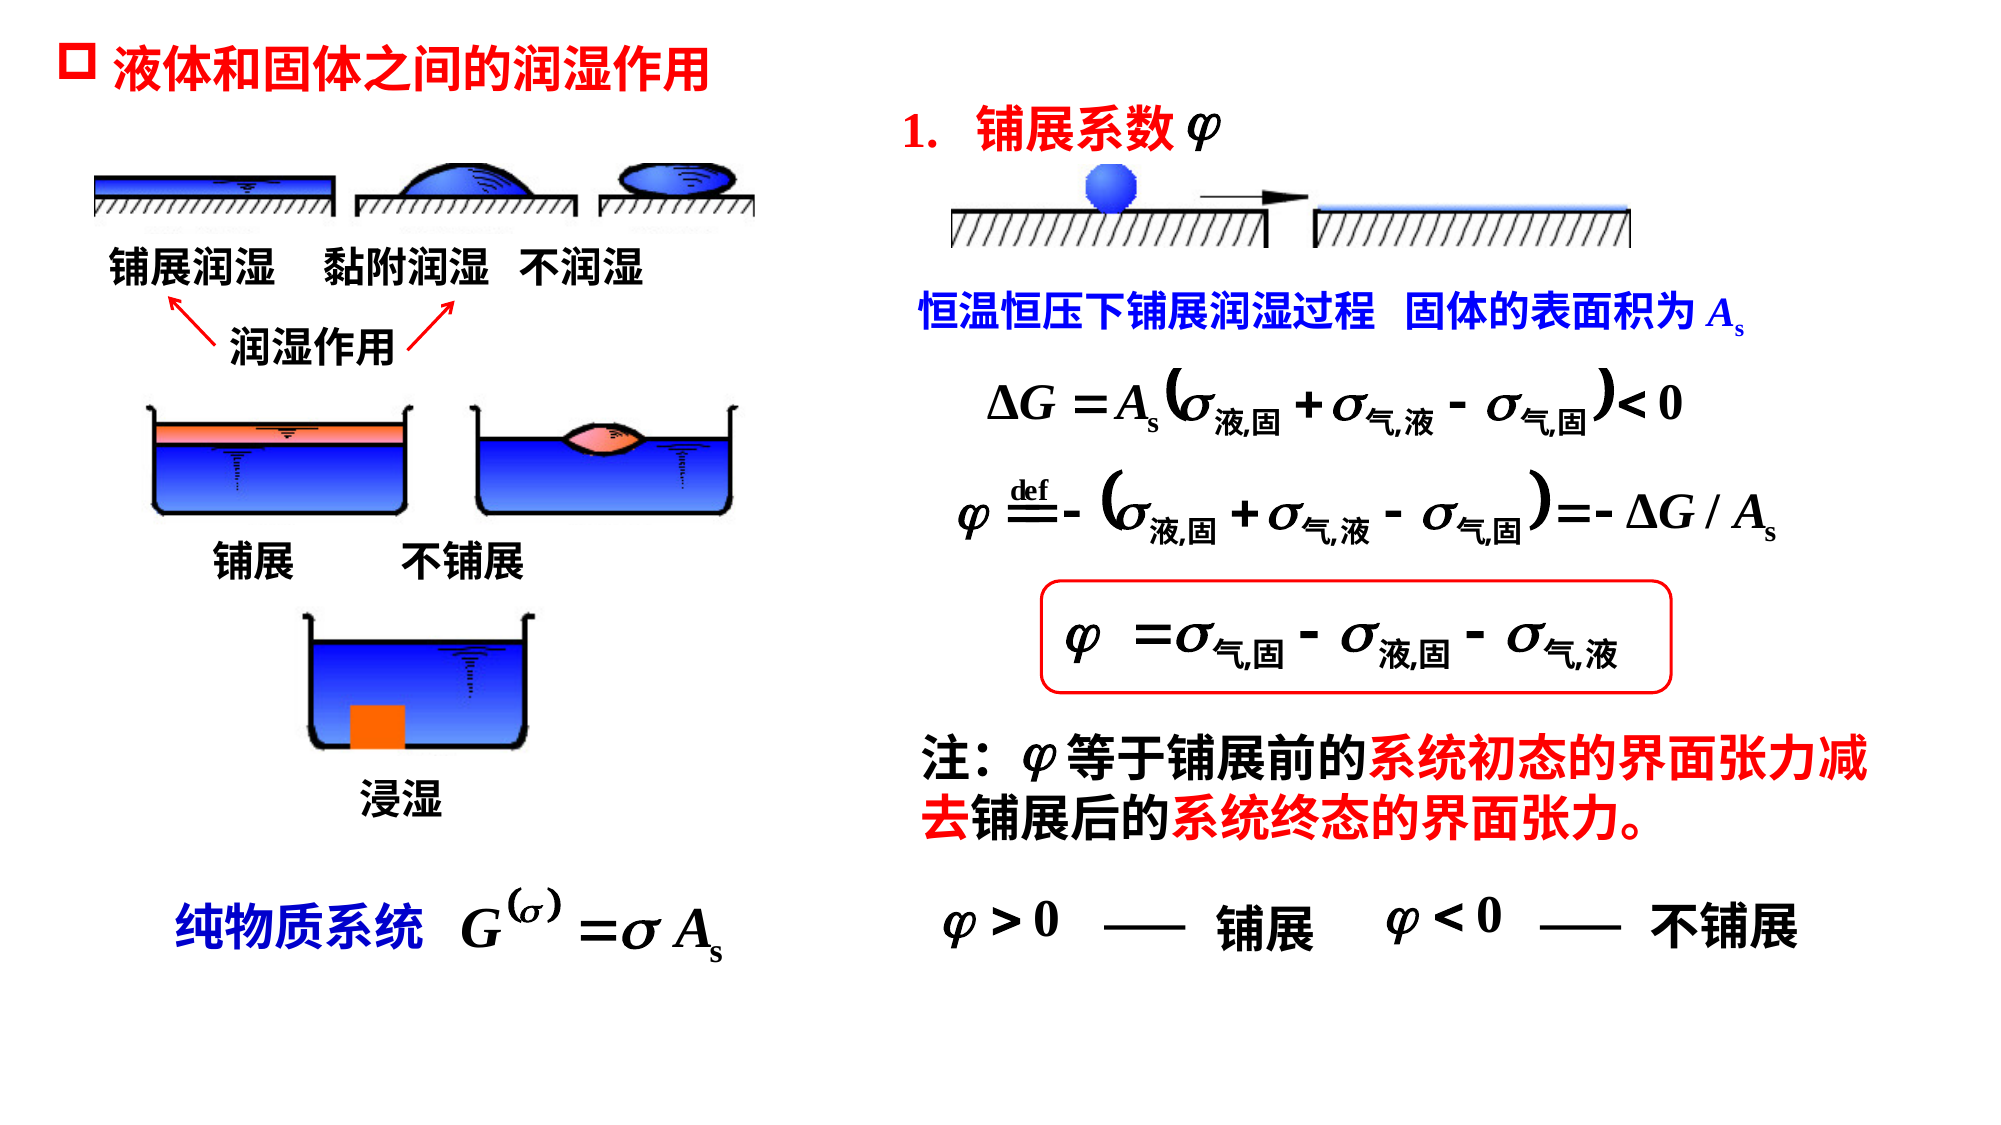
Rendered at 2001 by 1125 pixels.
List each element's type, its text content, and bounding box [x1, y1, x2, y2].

text_box 1. 铺展系数 [886, 89, 1725, 165]
text_box 液体和固体之间的润湿作用 [41, 12, 1411, 106]
picture [94, 163, 755, 234]
picture [950, 164, 1631, 248]
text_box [1015, 733, 1066, 793]
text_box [979, 368, 1693, 445]
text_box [1180, 102, 1231, 162]
text_box 注： 等于铺展前的系统初态的界面张力减去铺展后的系统终态的界面张力。 [906, 719, 1883, 855]
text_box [407, 300, 455, 351]
text_box 浸湿 [344, 765, 610, 830]
text_box 恒温恒压下铺展润湿过程 固体的表面积为As [902, 277, 1770, 349]
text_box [950, 447, 1788, 554]
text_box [454, 885, 735, 977]
picture [130, 392, 746, 525]
text_box [1040, 579, 1673, 694]
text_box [936, 884, 2000, 966]
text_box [1058, 594, 1631, 679]
text_box 铺展 不铺展 [197, 526, 1155, 592]
picture [290, 601, 559, 756]
text_box 纯物质系统 [159, 887, 454, 963]
text_box 铺展润湿 黏附润湿 不润湿 [94, 233, 1258, 299]
text_box 润湿作用 [215, 313, 936, 378]
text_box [167, 296, 216, 346]
